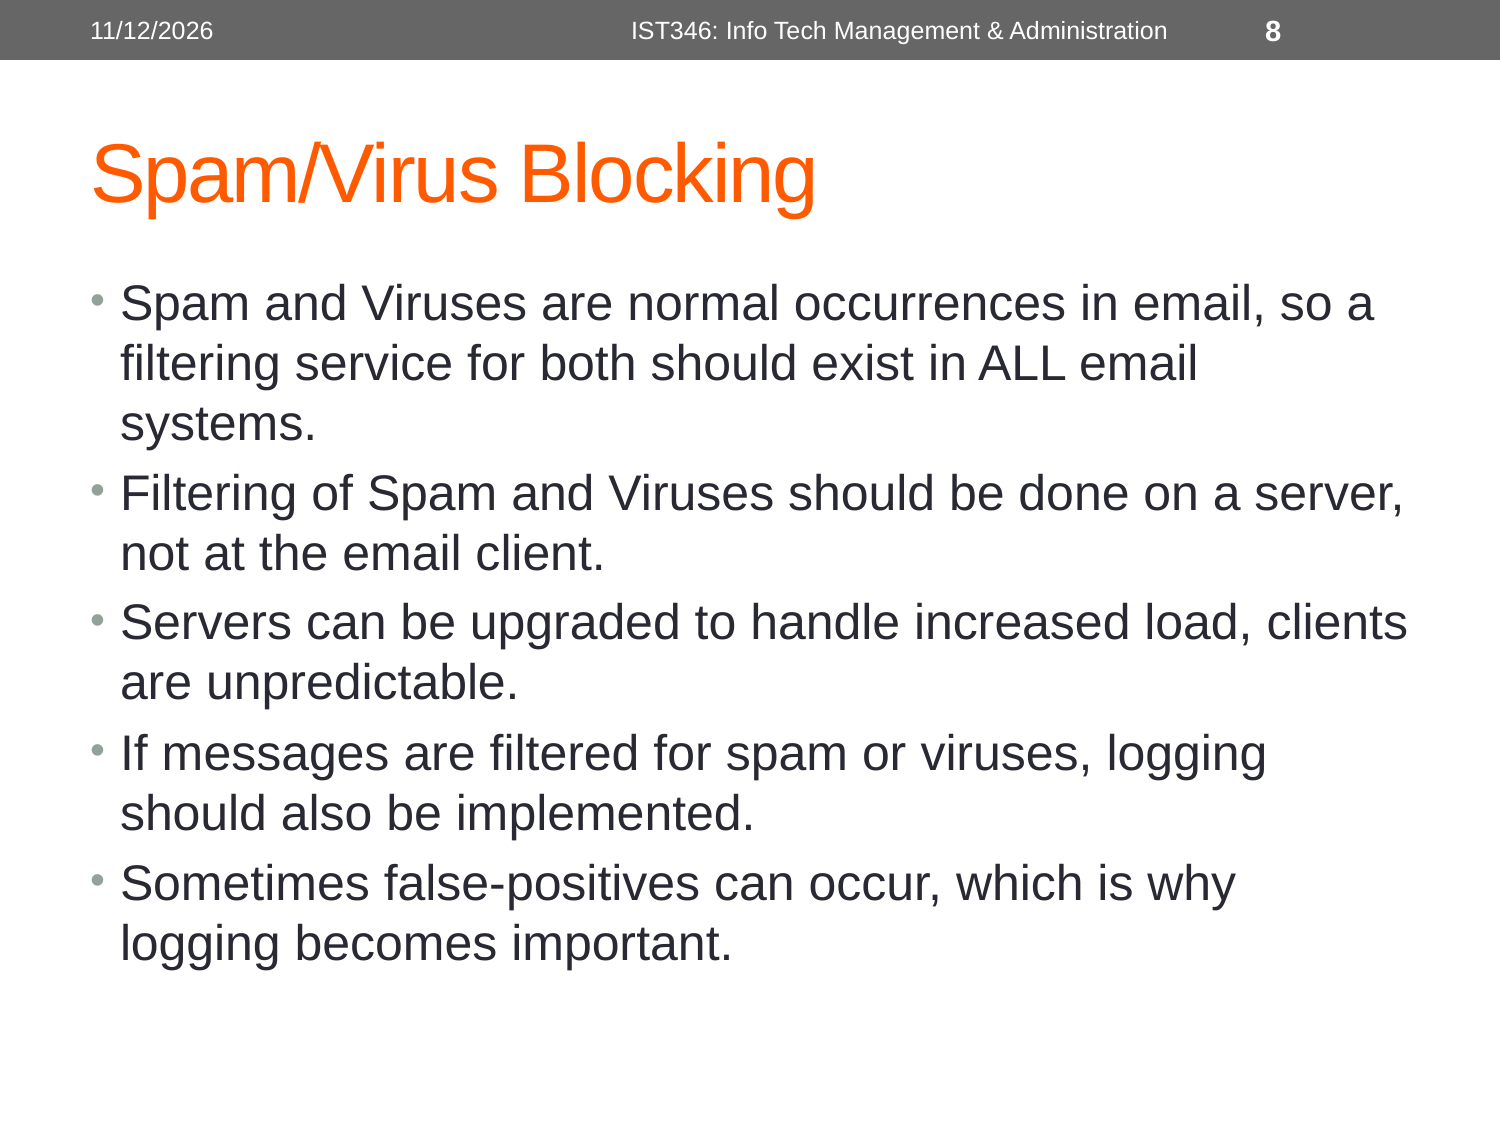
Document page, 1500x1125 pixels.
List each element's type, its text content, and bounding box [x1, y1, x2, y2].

list Spam and Viruses are normal occurrences in email, so a filtering service for both should exist in ALL email systems. Filtering of Spam and Viruses should be done on a server, not at the email client. Servers can be upgraded to handle increased load, clients are unpredictable. If messages are filtered for spam or viruses, logging should also be implemented. Sometimes false-positives can occur, which is why logging becomes important. [75, 262, 1425, 1063]
footer IST346: Info Tech Management & Administration [562, 3, 1238, 57]
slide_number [75, 3, 550, 57]
title Spam/Virus Blocking [75, 87, 1425, 250]
slide_number 8 [1250, 3, 1425, 57]
